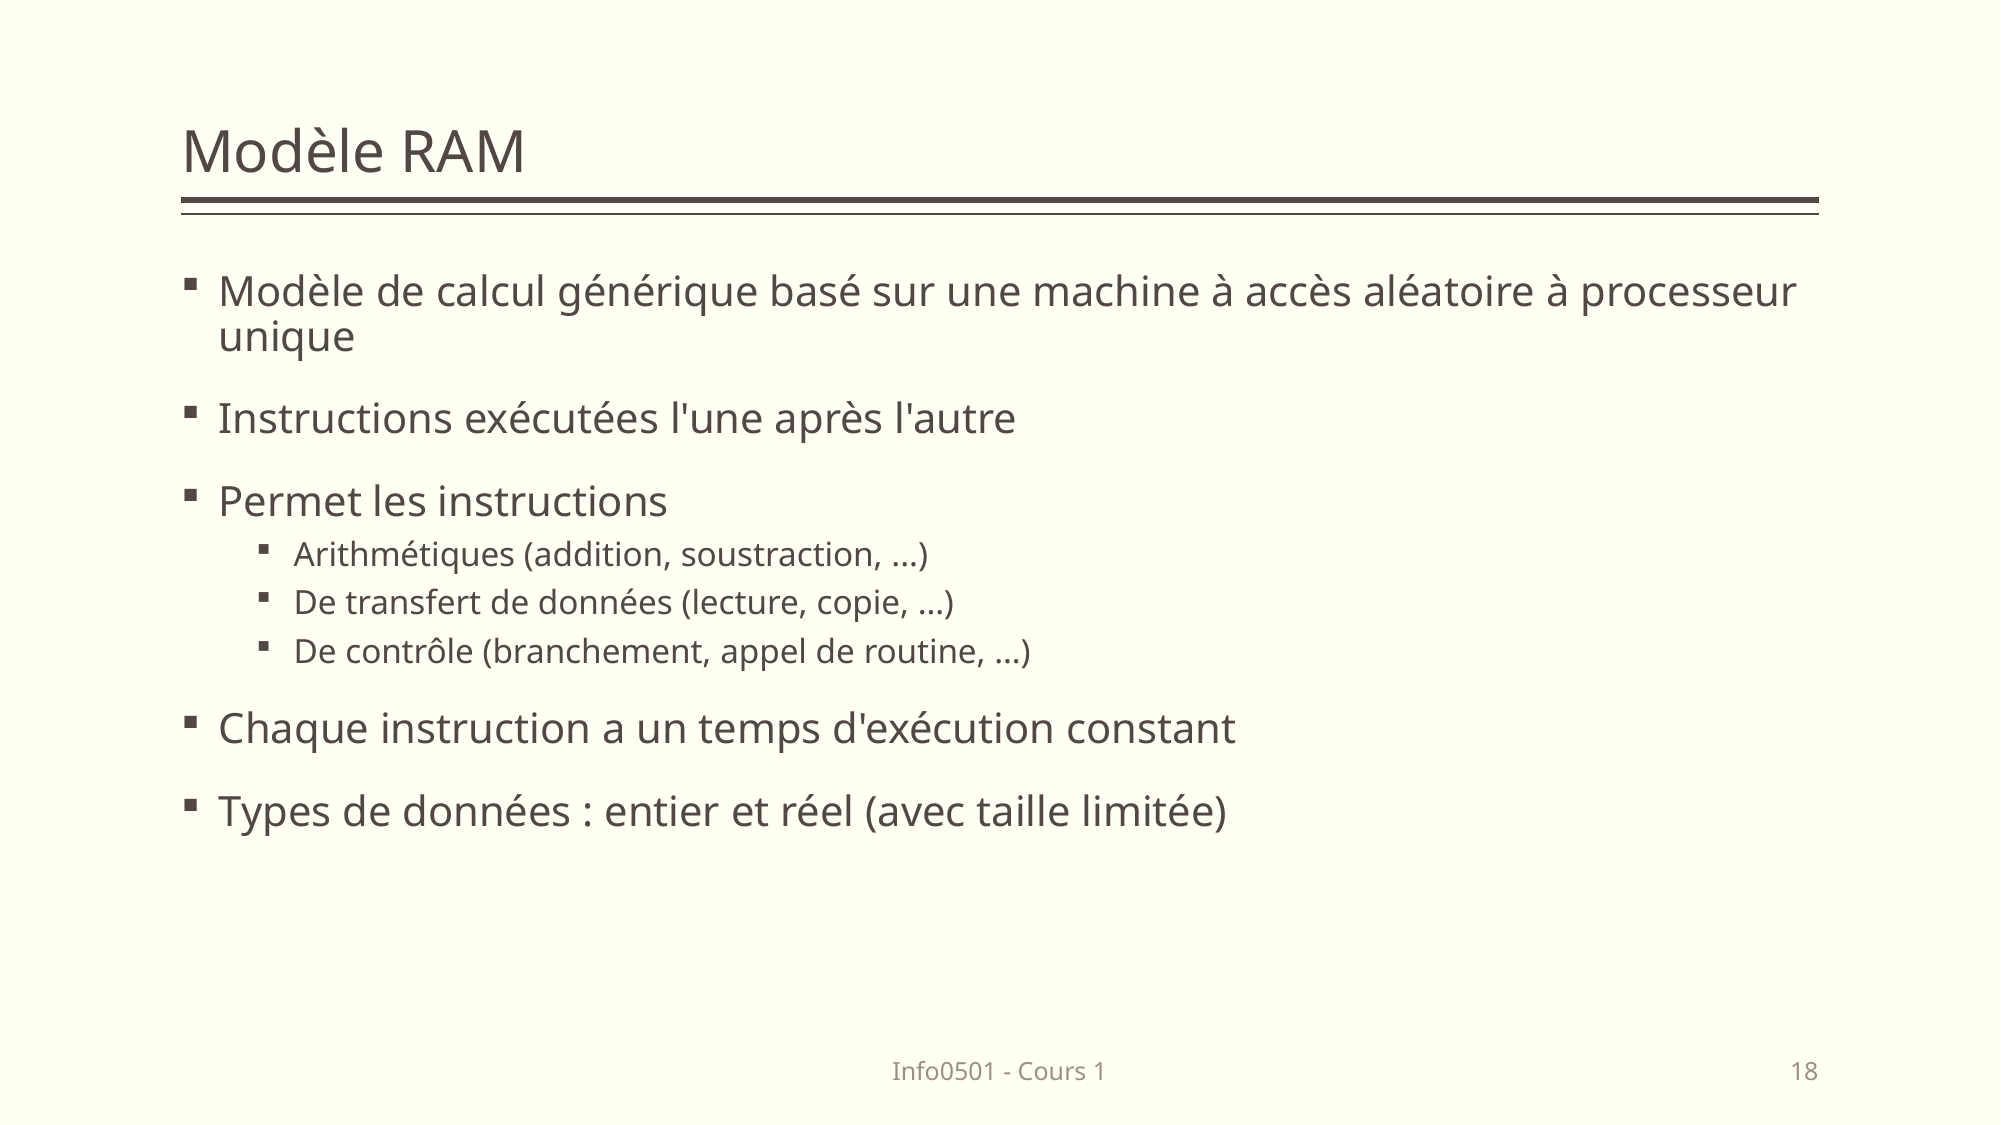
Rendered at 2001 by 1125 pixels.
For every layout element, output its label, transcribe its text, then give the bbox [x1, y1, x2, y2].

slide_number 18 [1518, 1042, 1819, 1103]
list Modèle de calcul générique basé sur une machine à accès aléatoire à processeur unique Instructions exécutées l'une après l'autre Permet les instructions Arithmétiques (addition, soustraction, ...) De transfert de données (lecture, copie, …) De contrôle (branchement, appel de routine, …) Chaque instruction a un temps d'exécution constant Types de données : entier et réel (avec taille limitée) [181, 262, 1819, 1013]
title Modèle RAM [181, 12, 1819, 193]
footer Info0501 - Cours 1 [481, 1042, 1518, 1103]
